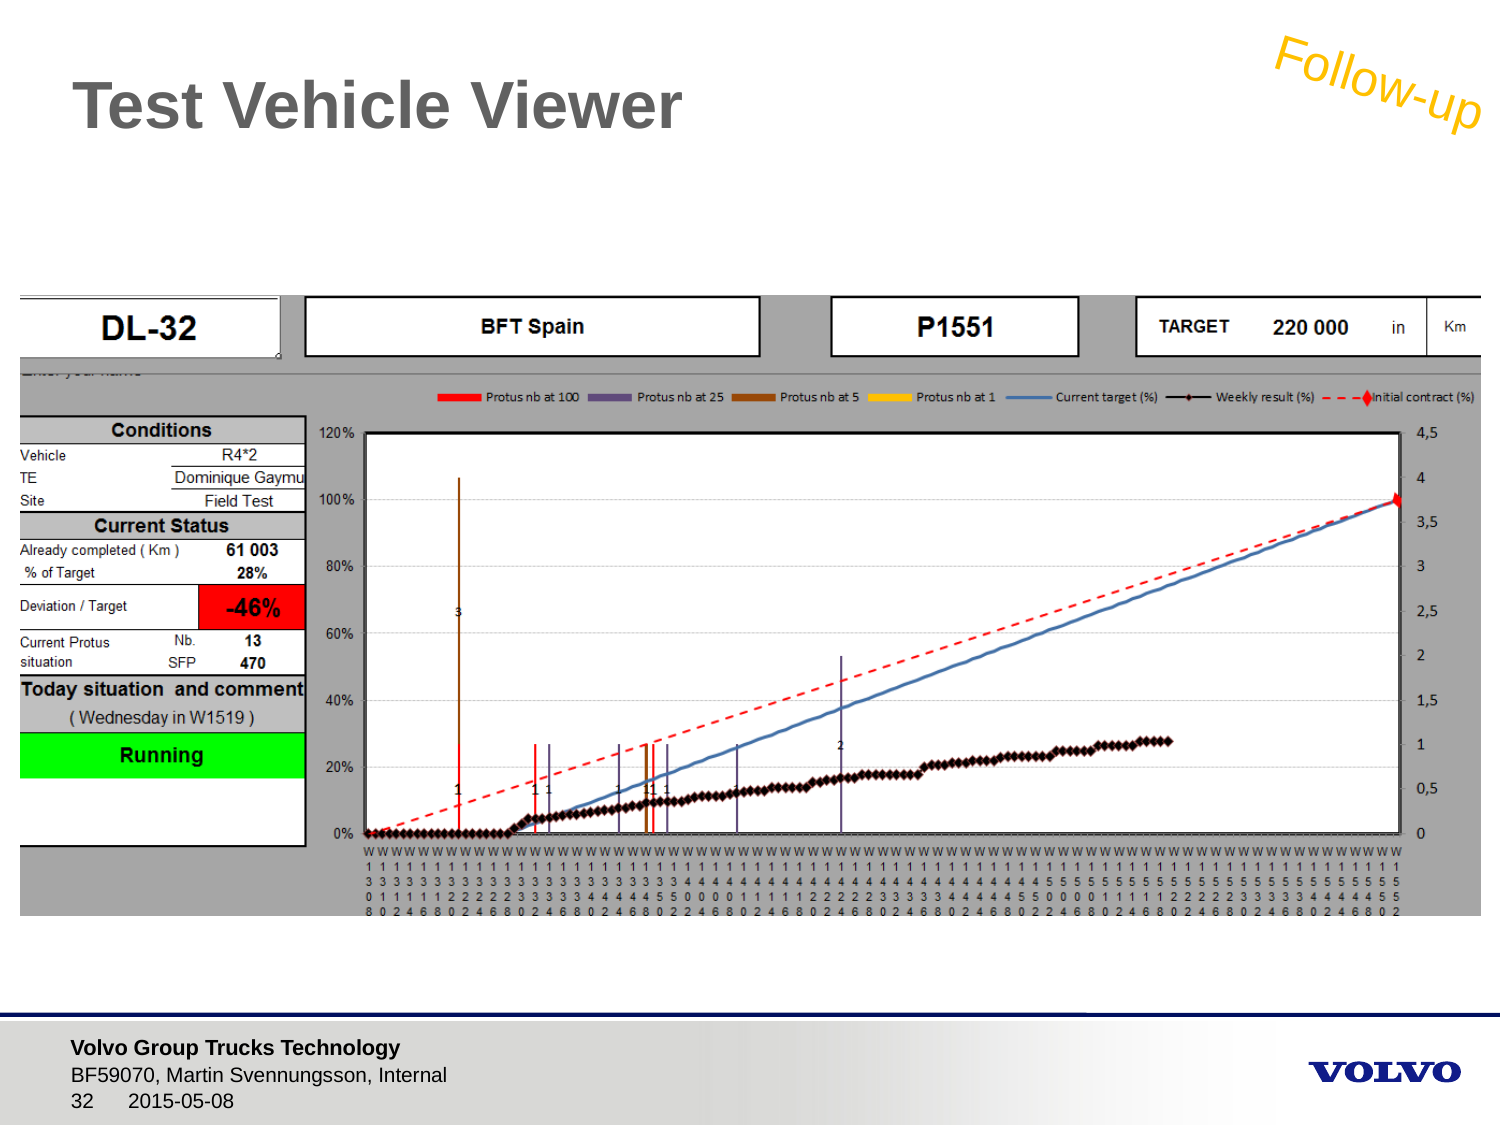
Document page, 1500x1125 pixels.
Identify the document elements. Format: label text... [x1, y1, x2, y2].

text_box Follow-up [1251, 8, 1500, 153]
slide_number 32 [55, 1085, 139, 1121]
footer BF59070, Martin Svennungsson, Internal [55, 1054, 1184, 1090]
text_box Test Vehicle Viewer [57, 54, 1408, 243]
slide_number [113, 1085, 508, 1120]
picture [0, 1021, 1308, 1125]
picture [20, 295, 1481, 916]
